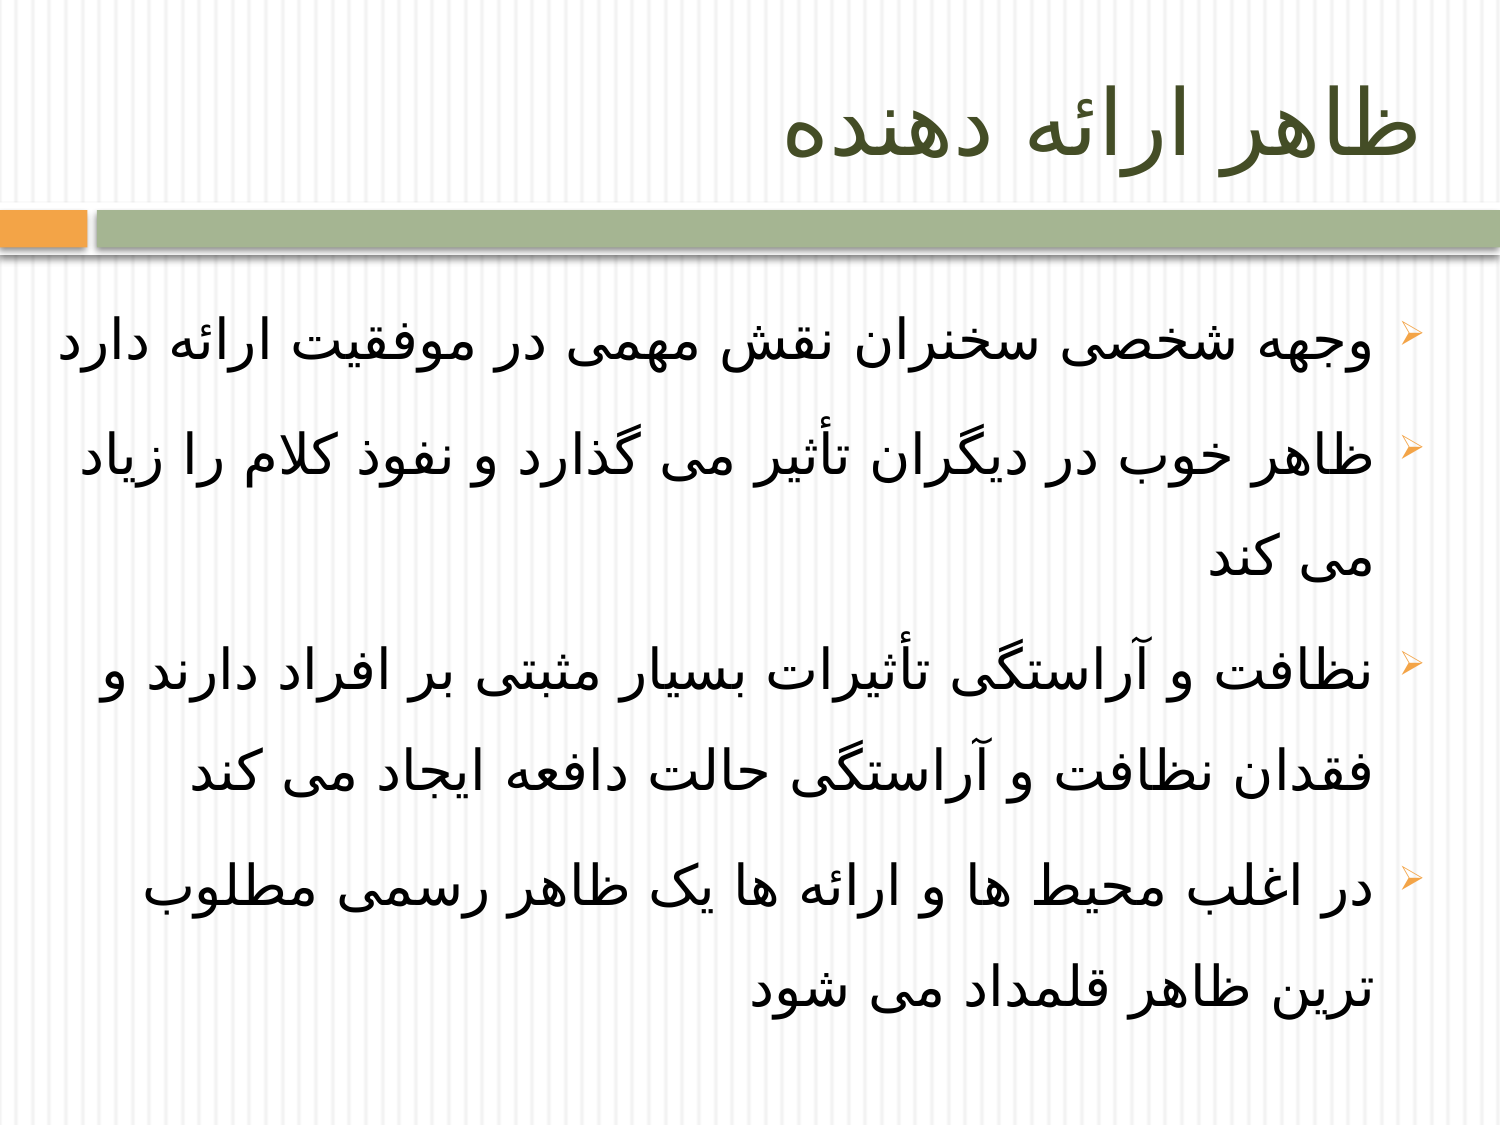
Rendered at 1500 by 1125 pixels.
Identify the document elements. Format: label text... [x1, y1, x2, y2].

list وجهه شخصی سخنران نقش مهمی در موفقیت ارائه دارد ظاهر خوب در دیگران تأثیر می گذارد و نفوذ کلام را زیاد می کند نظافت و آراستگی تأثیرات بسیار مثبتی بر افراد دارند و فقدان نظافت و آراستگی حالت دافعه ایجاد می کند در اغلب محیط ها و ارائه ها یک ظاهر رسمی مطلوب ترین ظاهر قلمداد می شود [37, 262, 1438, 1125]
title ظاهر ارائه دهنده [100, 37, 1438, 200]
